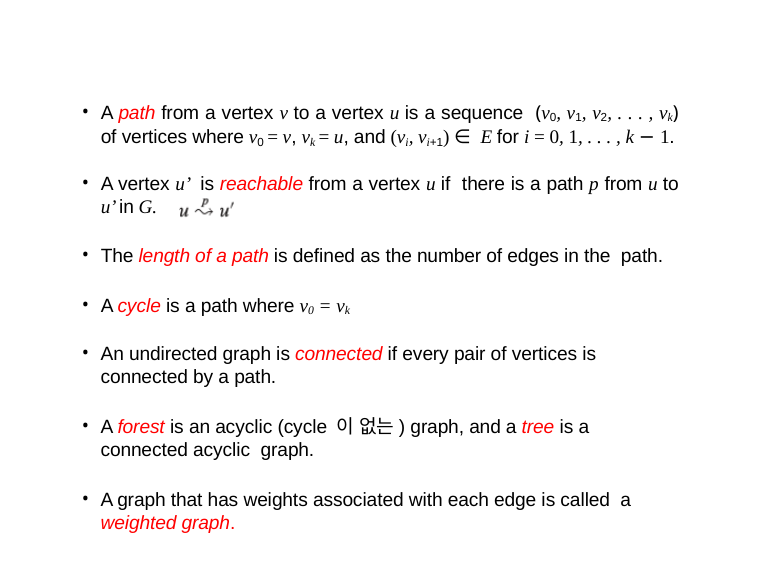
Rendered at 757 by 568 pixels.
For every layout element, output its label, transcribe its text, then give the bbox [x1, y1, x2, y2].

text_box A path from a vertex v to a vertex u is a sequence (v0, v1, v2, . . . , vk) of vertices where v0 = v, vk = u, and (vi, vi+1) ∈ E for i = 0, 1, . . . , k − 1. A vertex u’ is reachable from a vertex u if there is a path p from u to u’ in G. The length of a path is defined as the number of edges in the path. A cycle is a path where v0 = vk An undirected graph is connected if every pair of vertices is connected by a path. A forest is an acyclic (cycle 이 없는) graph, and a tree is a connected acyclic graph. A graph that has weights associated with each edge is called a weighted graph. [80, 98, 679, 533]
picture [177, 196, 238, 222]
